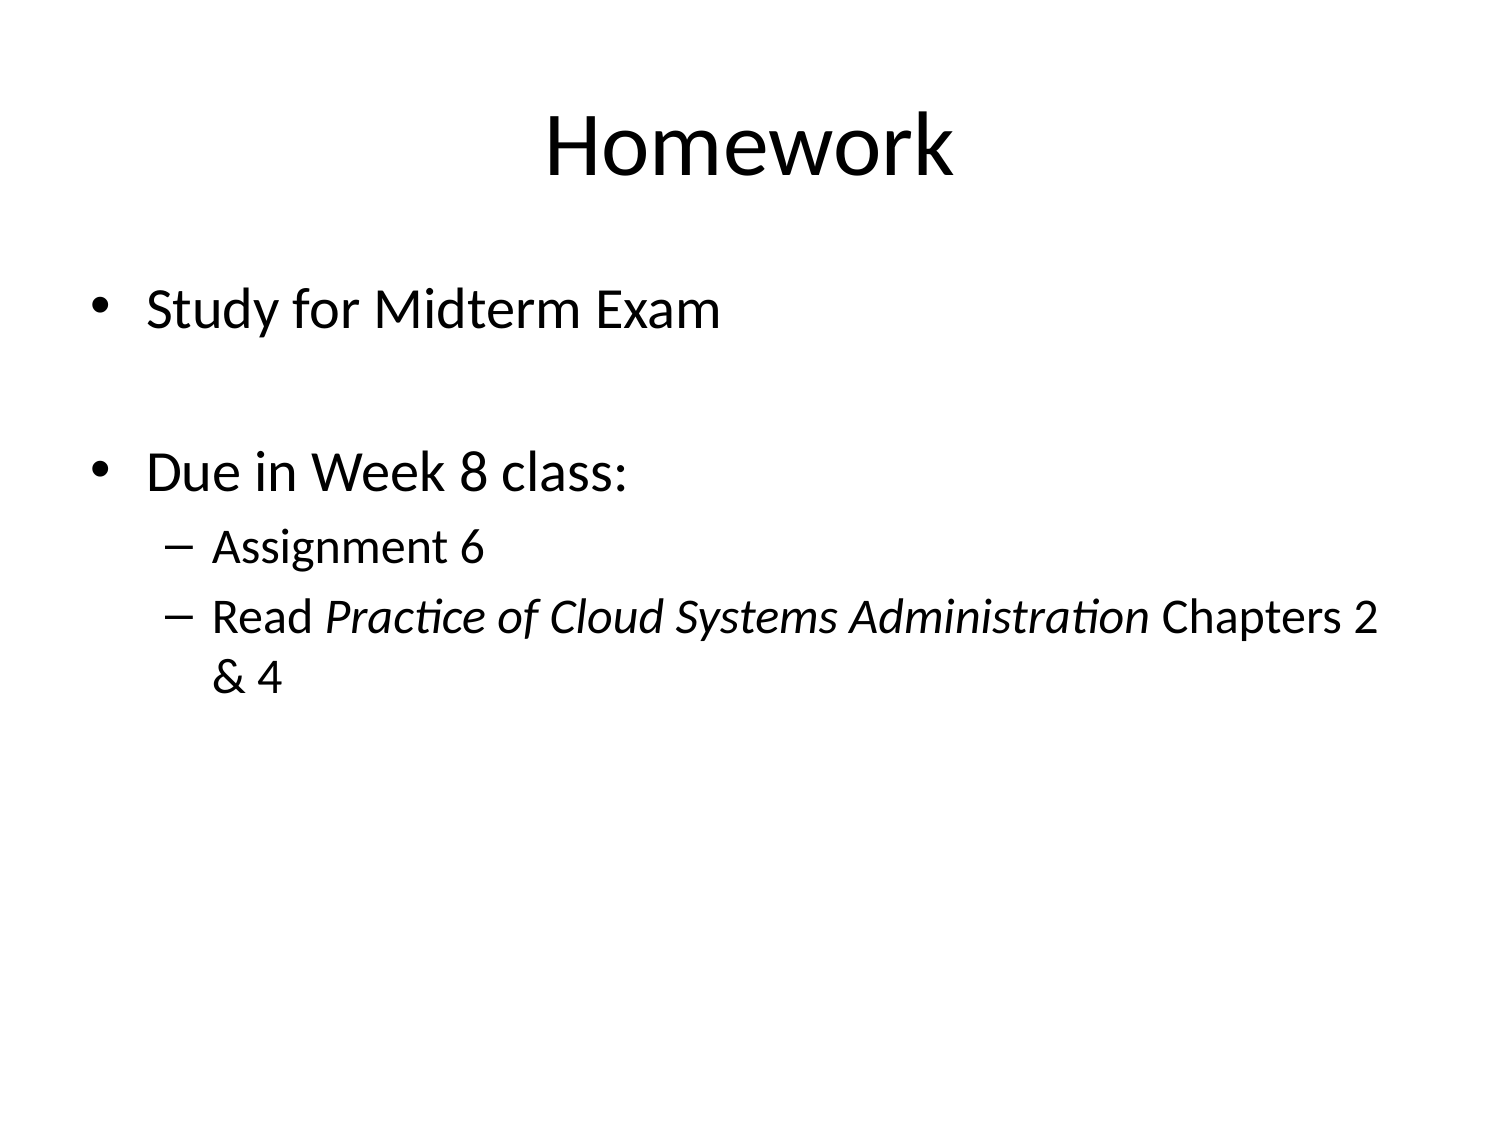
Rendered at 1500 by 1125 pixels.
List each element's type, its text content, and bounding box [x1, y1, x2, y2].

list Study for Midterm Exam Due in Week 8 class: Assignment 6 Read Practice of Cloud Systems Administration Chapters 2 & 4 [75, 262, 1425, 1005]
title Homework [75, 45, 1425, 233]
